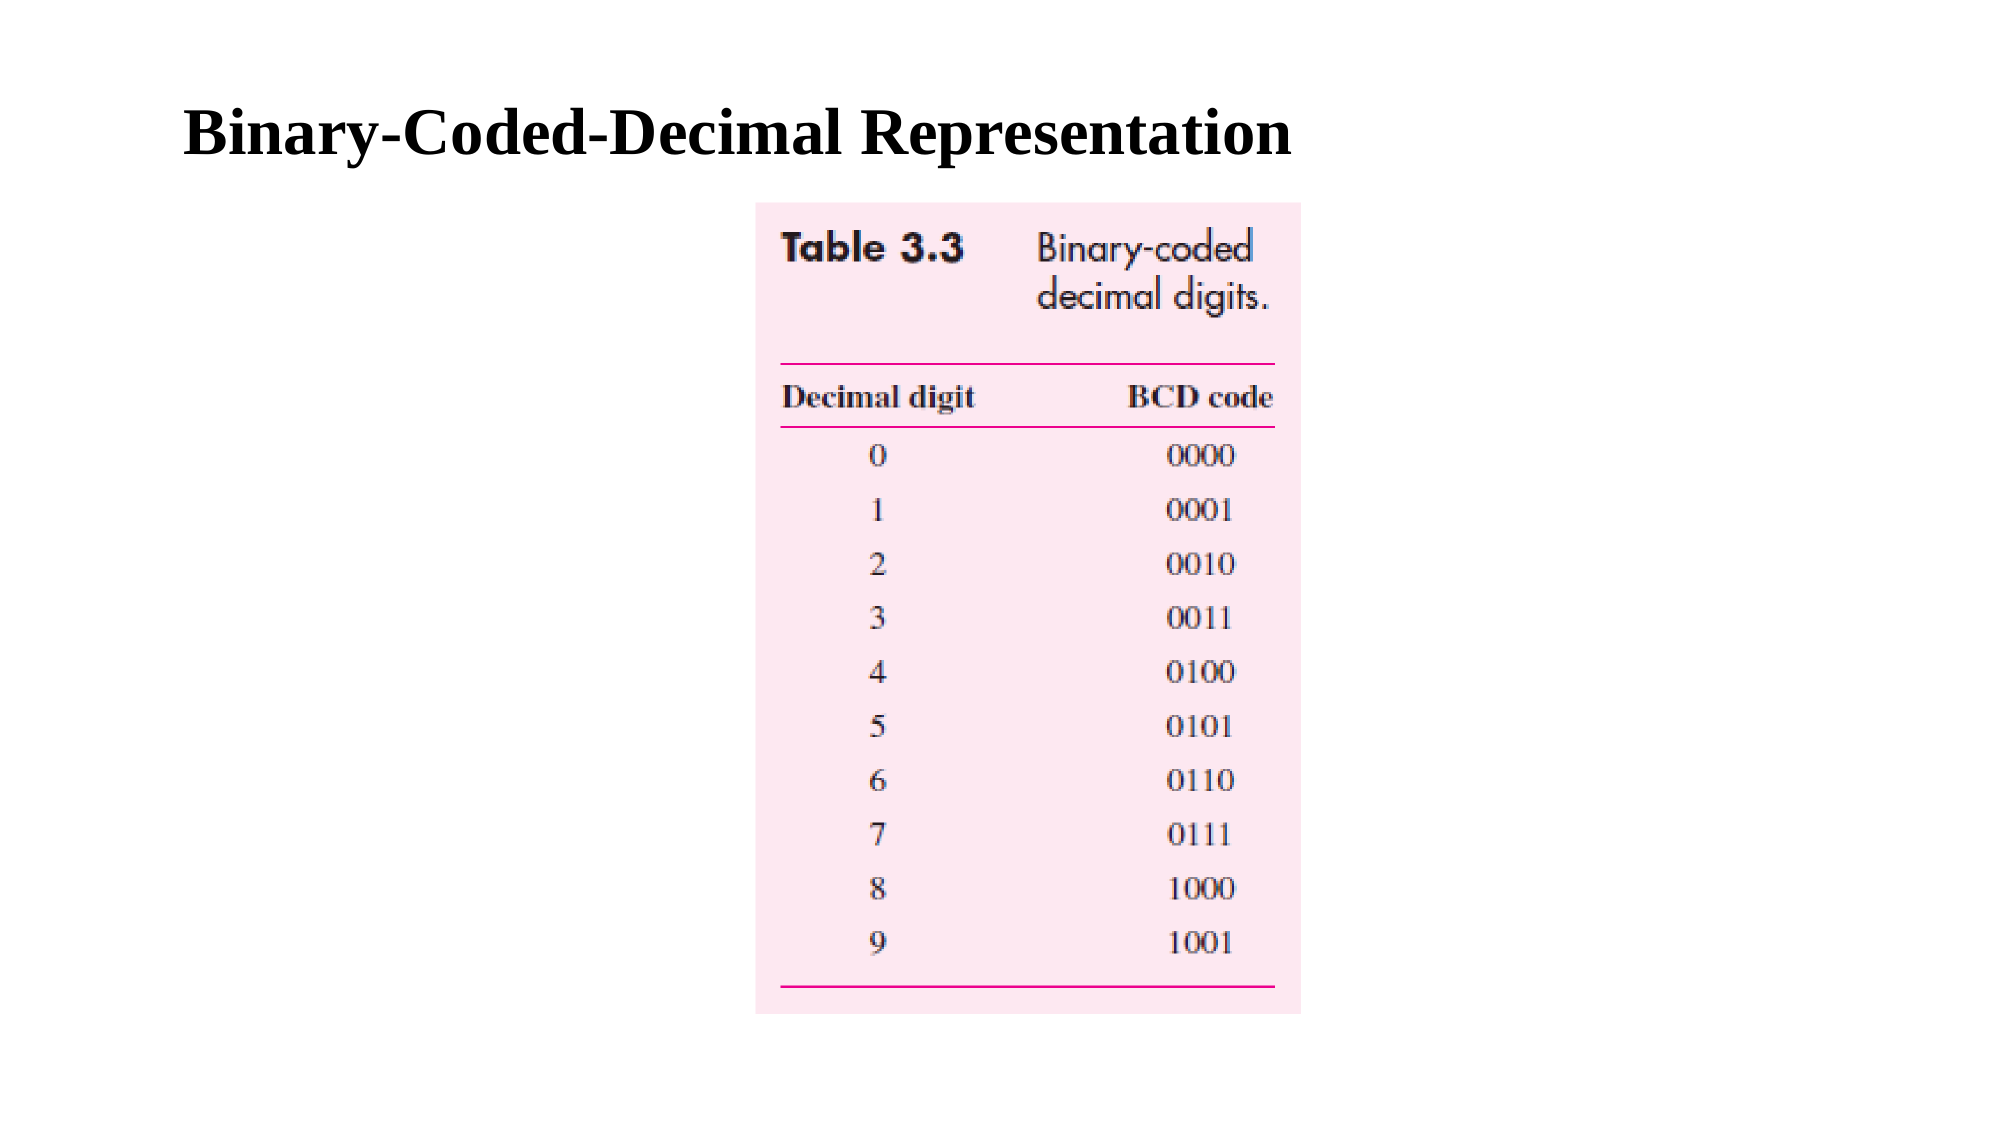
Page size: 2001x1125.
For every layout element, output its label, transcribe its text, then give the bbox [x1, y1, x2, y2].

picture [740, 182, 1319, 1030]
text_box Binary-Coded-Decimal Representation [168, 79, 1428, 175]
